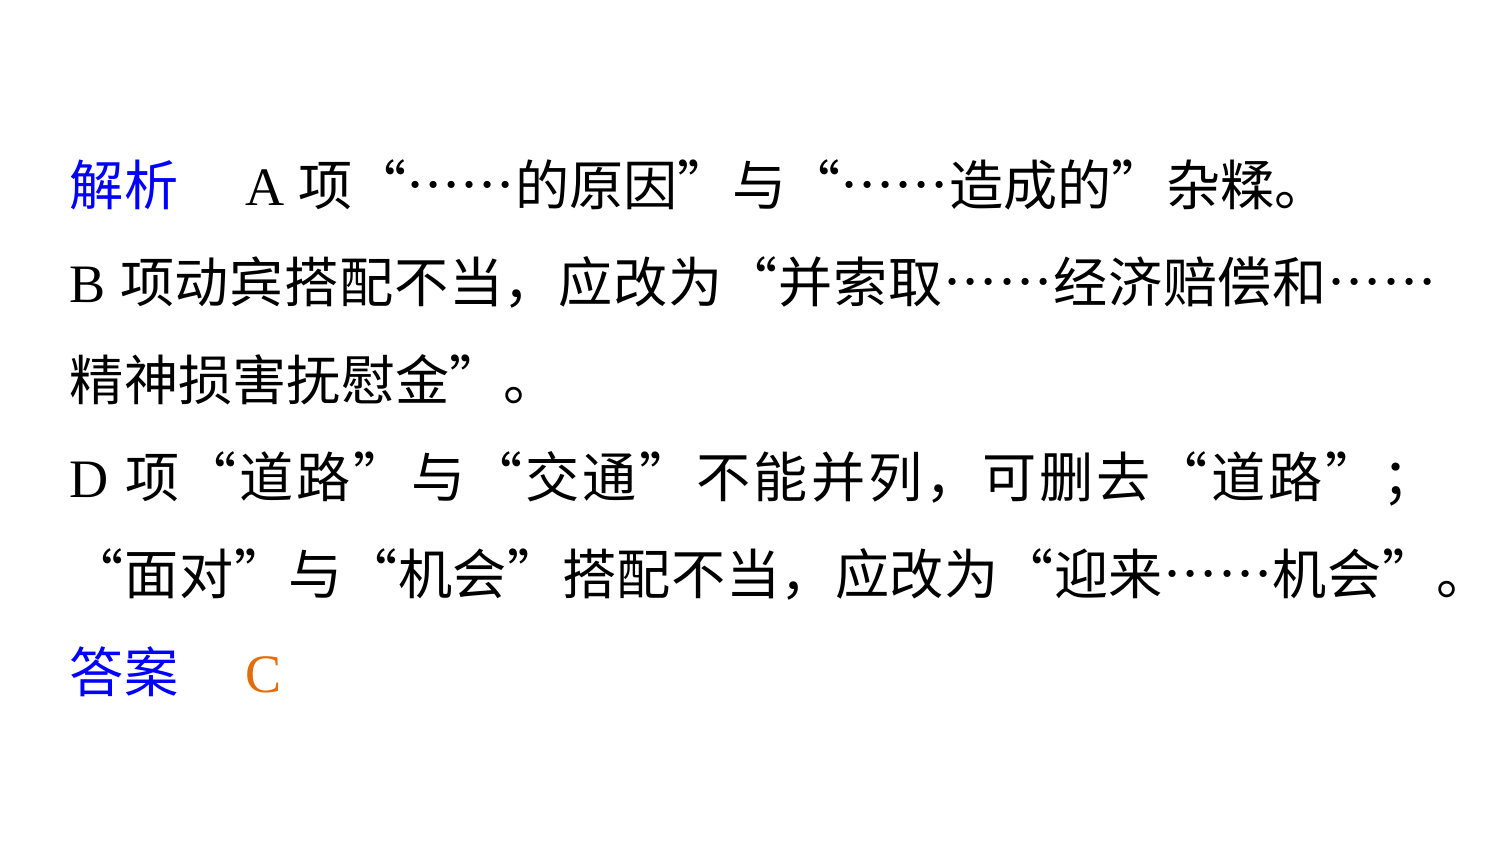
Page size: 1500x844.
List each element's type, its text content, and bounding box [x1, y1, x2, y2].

text_box 解析 A项“……的原因”与“……造成的”杂糅。 B项动宾搭配不当，应改为“并索取……经济赔偿和……精神损害抚慰金”。 D项“道路”与“交通”不能并列，可删去“道路”；“面对”与“机会”搭配不当，应改为“迎来……机会”。 答案 C [55, 111, 1452, 711]
